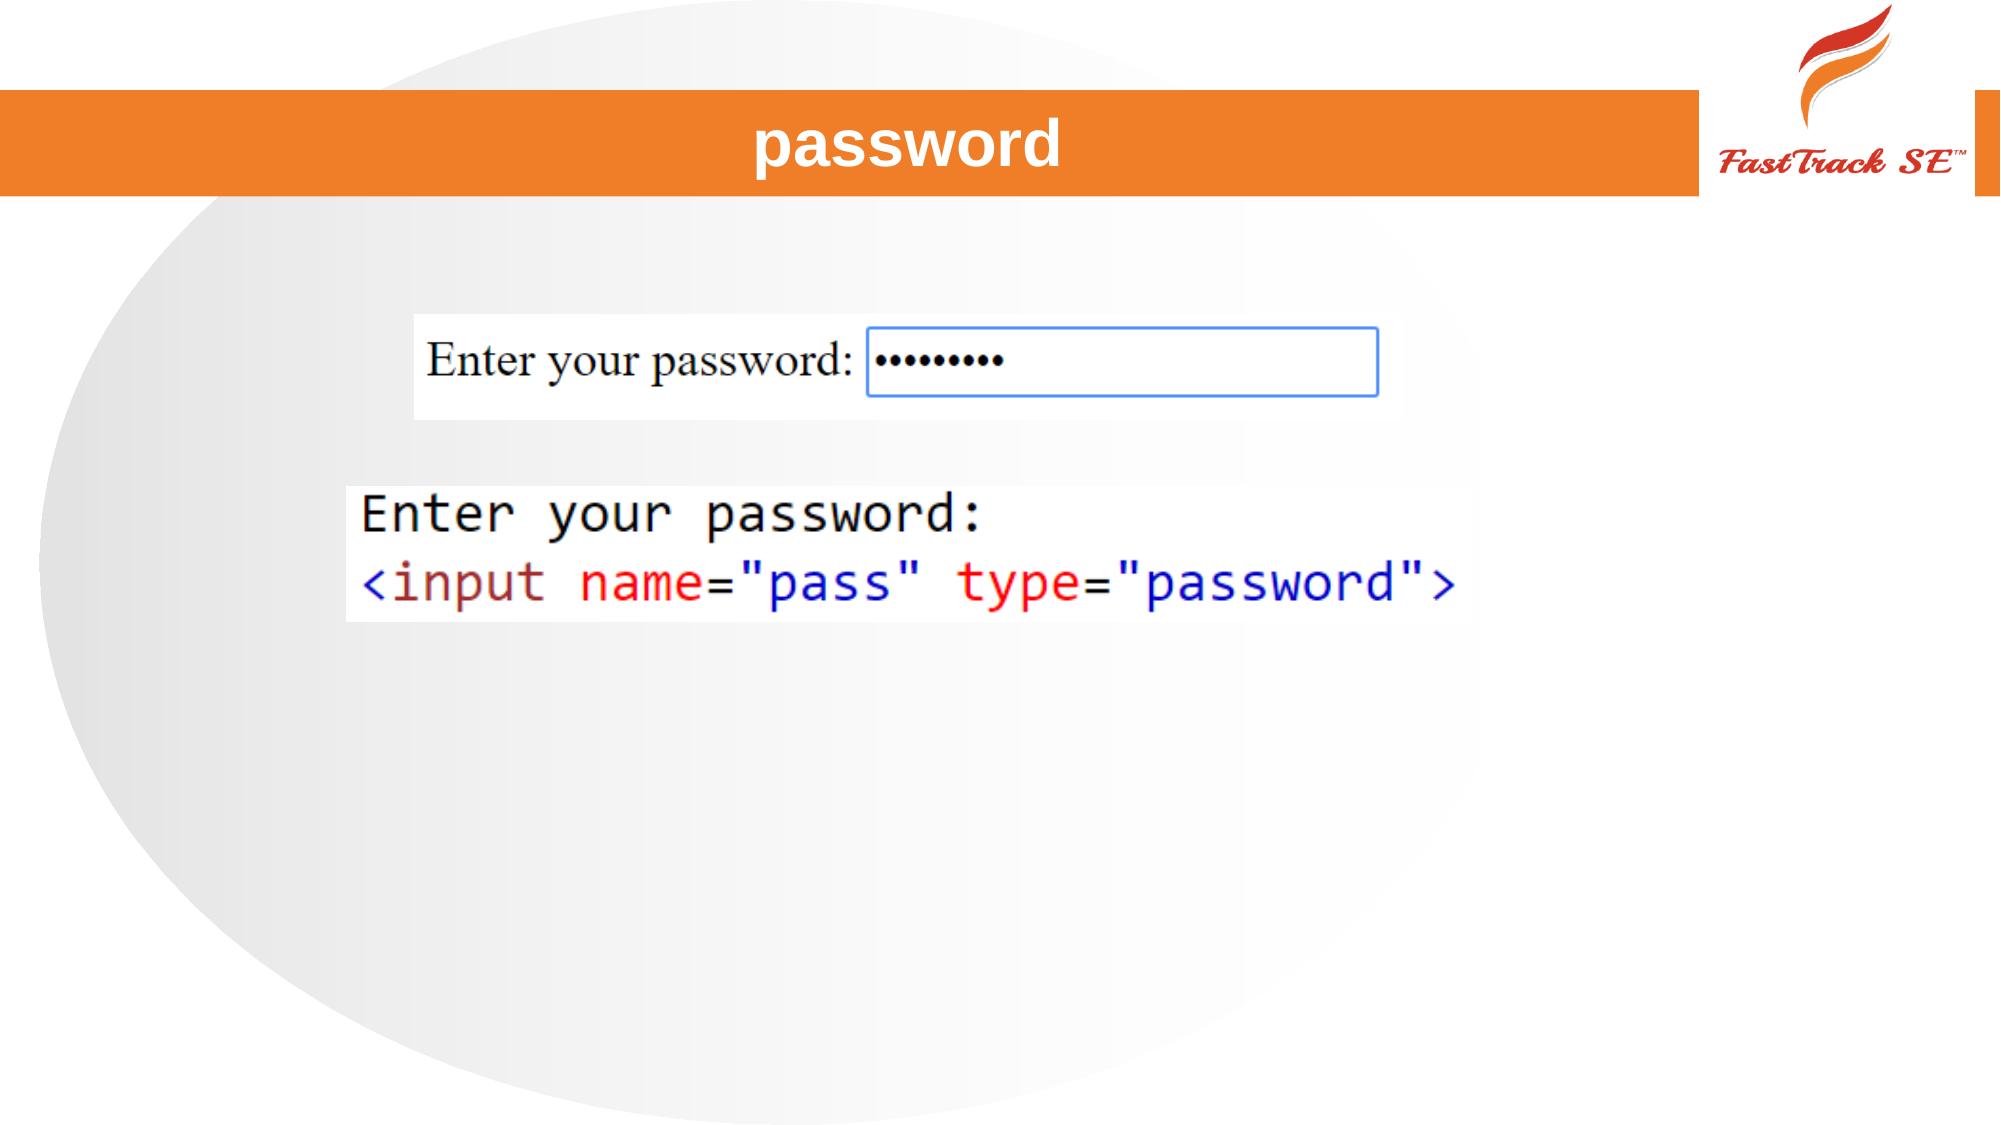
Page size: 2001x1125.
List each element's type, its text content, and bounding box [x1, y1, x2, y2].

picture [1700, 0, 1975, 192]
picture [346, 486, 1471, 623]
title password [249, 99, 1567, 180]
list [414, 314, 1403, 420]
